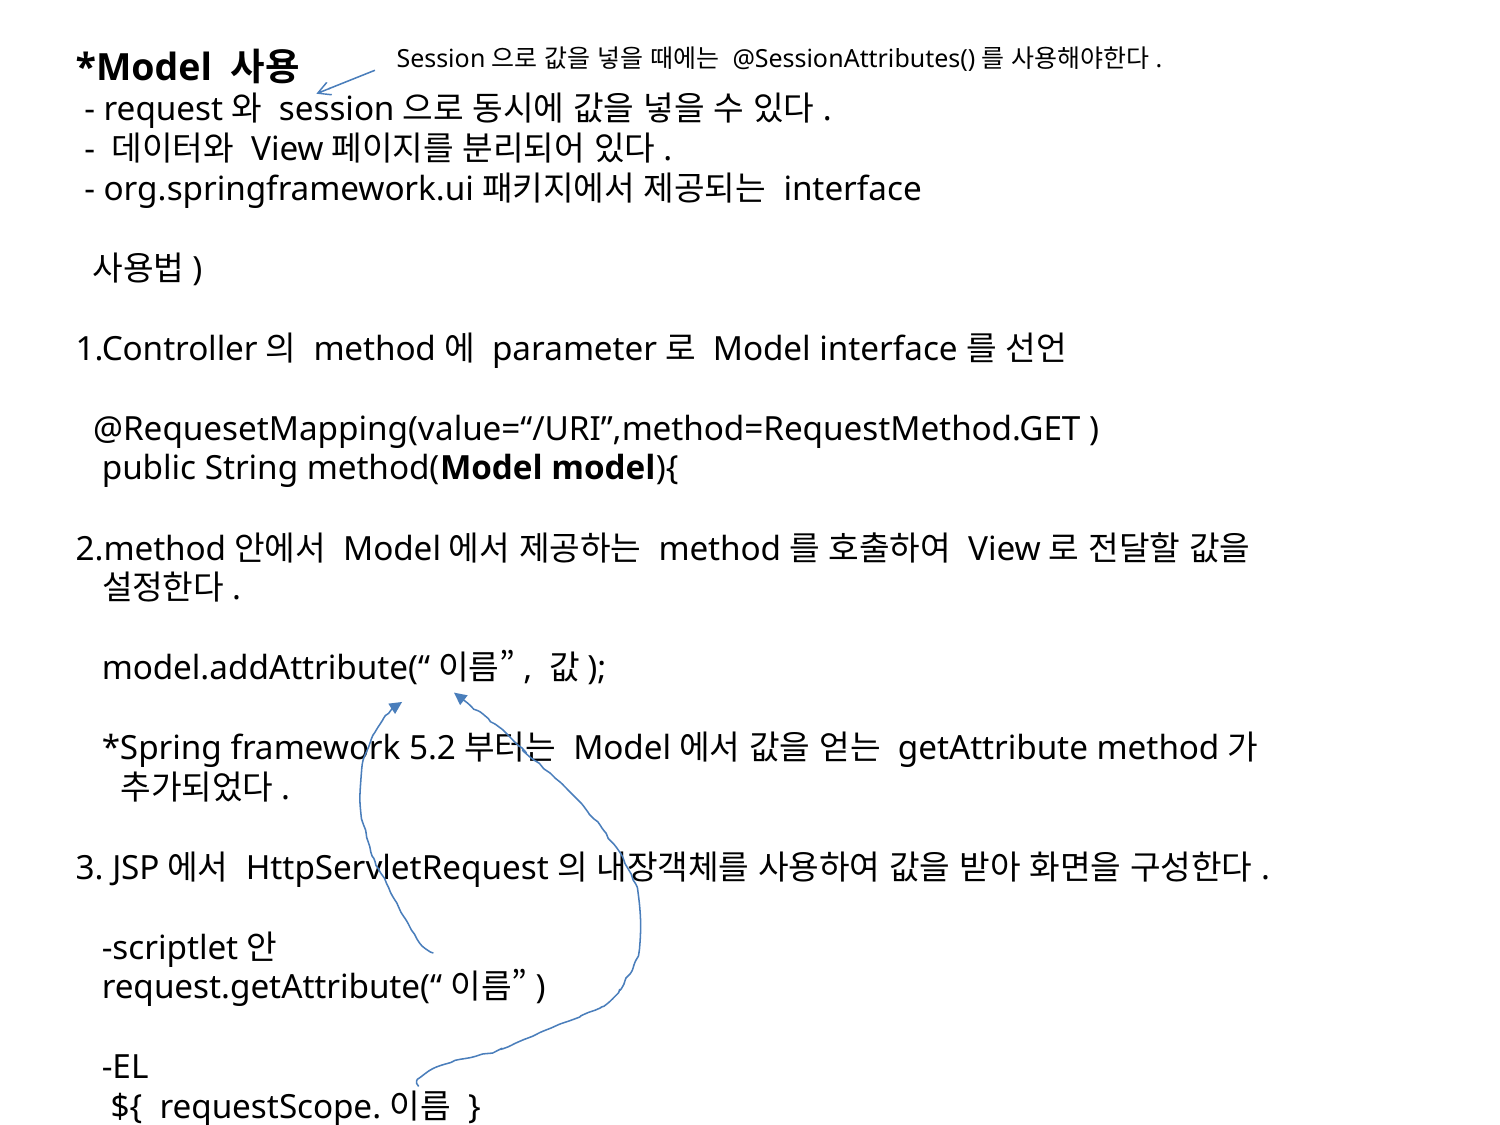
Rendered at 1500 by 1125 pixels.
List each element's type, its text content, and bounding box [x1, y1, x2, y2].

text_box [415, 692, 642, 1087]
text_box [359, 701, 434, 954]
text_box *Model 사용 - request와 session으로 동시에 값을 넣을 수 있다. - 데이터와 View페이지를 분리되어 있다. - org.springframework.ui패키지에서 제공되는 interface 사용법) 1.Controller의 method에 parameter로 Model interface를 선언 @RequesetMapping(value=“/URI”,method=RequestMethod.GET ) public String method(Model model){ 2.method안에서 Model에서 제공하는 method를 호출하여 View로 전달할 값을 설정한다. model.addAttribute(“이름”, 값); *Spring framework 5.2부터는 Model에서 값을 얻는 getAttribute method가 추가되었다. 3. JSP에서 HttpServletRequest의 내장객체를 사용하여 값을 받아 화면을 구성한다. -scriptlet안 request.getAttribute(“이름”) -EL ${ requestScope.이름 } [60, 35, 1286, 1125]
text_box Session으로 값을 넣을 때에는 @SessionAttributes()를 사용해야한다. [381, 35, 1184, 80]
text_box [316, 70, 376, 94]
